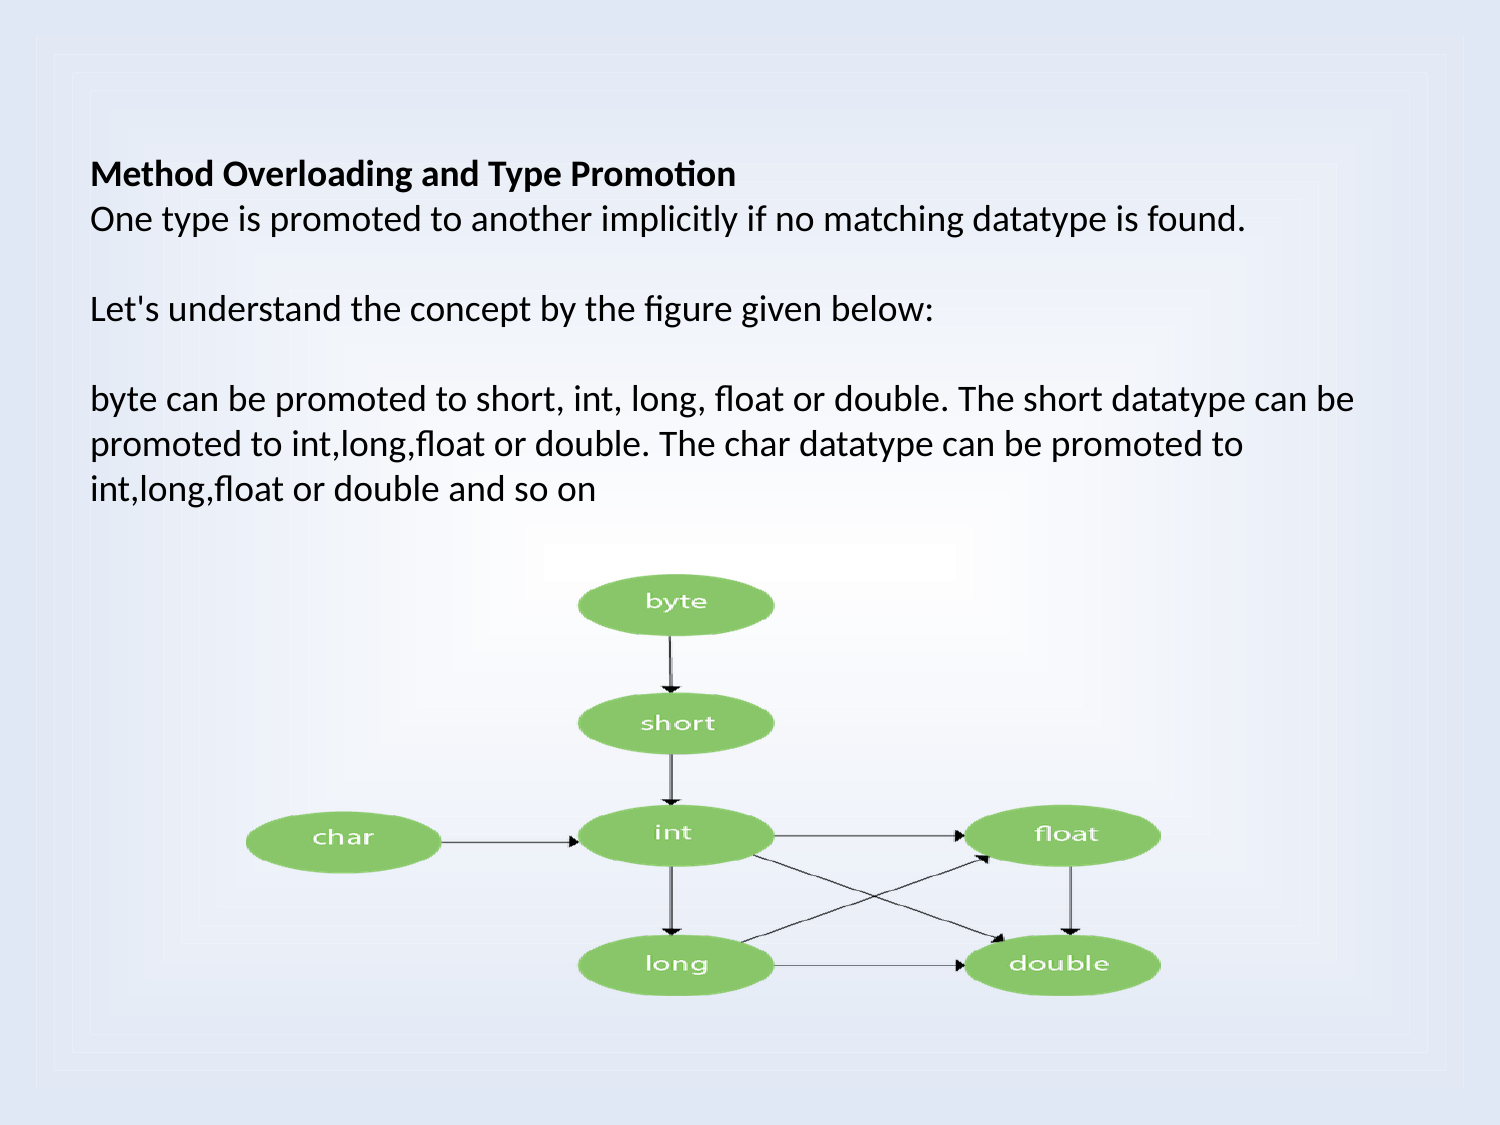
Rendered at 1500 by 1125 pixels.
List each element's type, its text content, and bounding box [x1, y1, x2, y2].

picture [245, 573, 1161, 997]
title Method Overloading and Type Promotion One type is promoted to another implicitly if no matching datatype is found. Let's understand the concept by the figure given below: byte can be promoted to short, int, long, float or double. The short datatype can be promoted to int,long,float or double. The char datatype can be promoted to int,long,float or double and so on [75, 45, 1425, 973]
